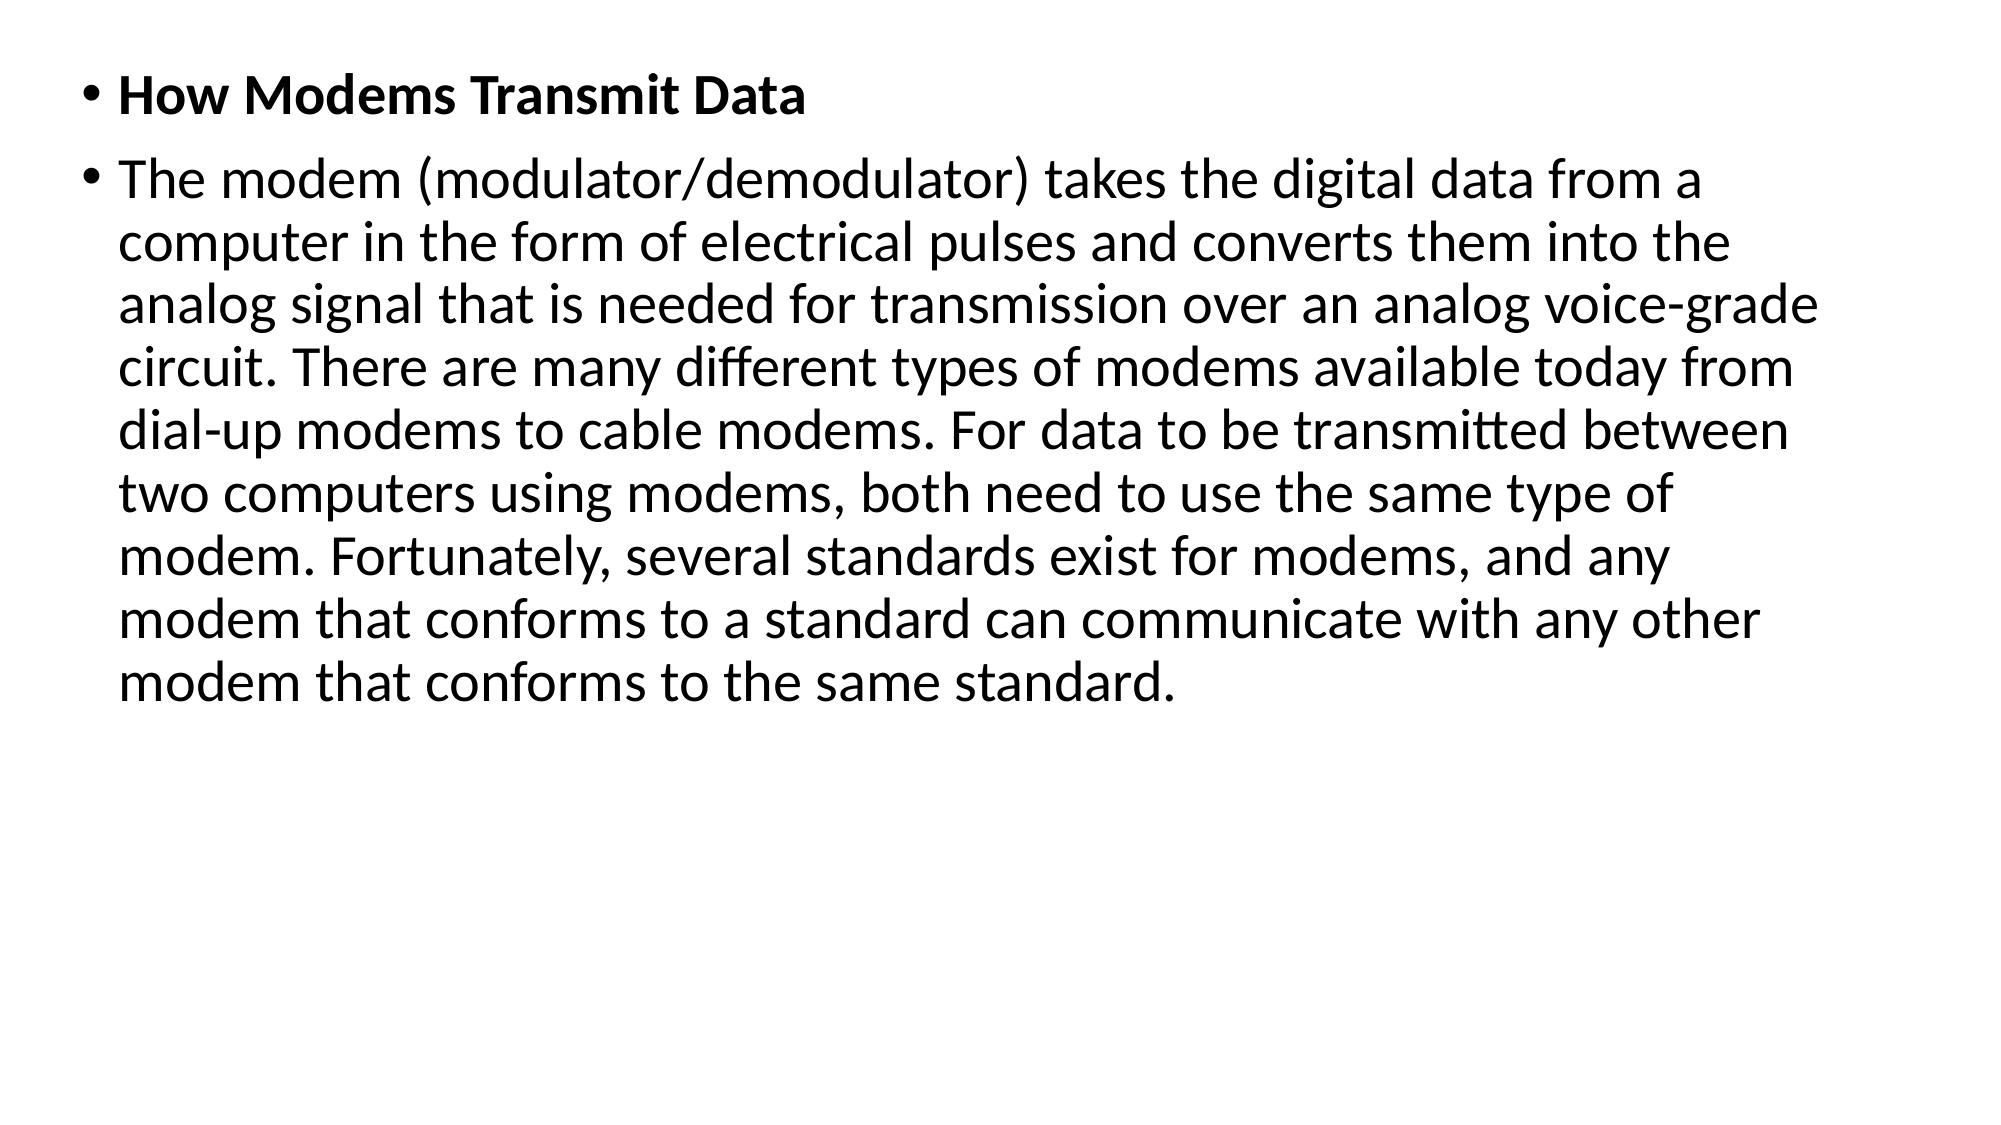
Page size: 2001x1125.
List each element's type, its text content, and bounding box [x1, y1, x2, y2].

list How Modems Transmit Data The modem (modulator/demodulator) takes the digital data from a computer in the form of electrical pulses and converts them into the analog signal that is needed for transmission over an analog voice-grade circuit. There are many different types of modems available today from dial-up modems to cable modems. For data to be transmitted between two computers using modems, both need to use the same type of modem. Fortunately, several standards exist for modems, and any modem that conforms to a standard can communicate with any other modem that conforms to the same standard. [66, 56, 1863, 1014]
